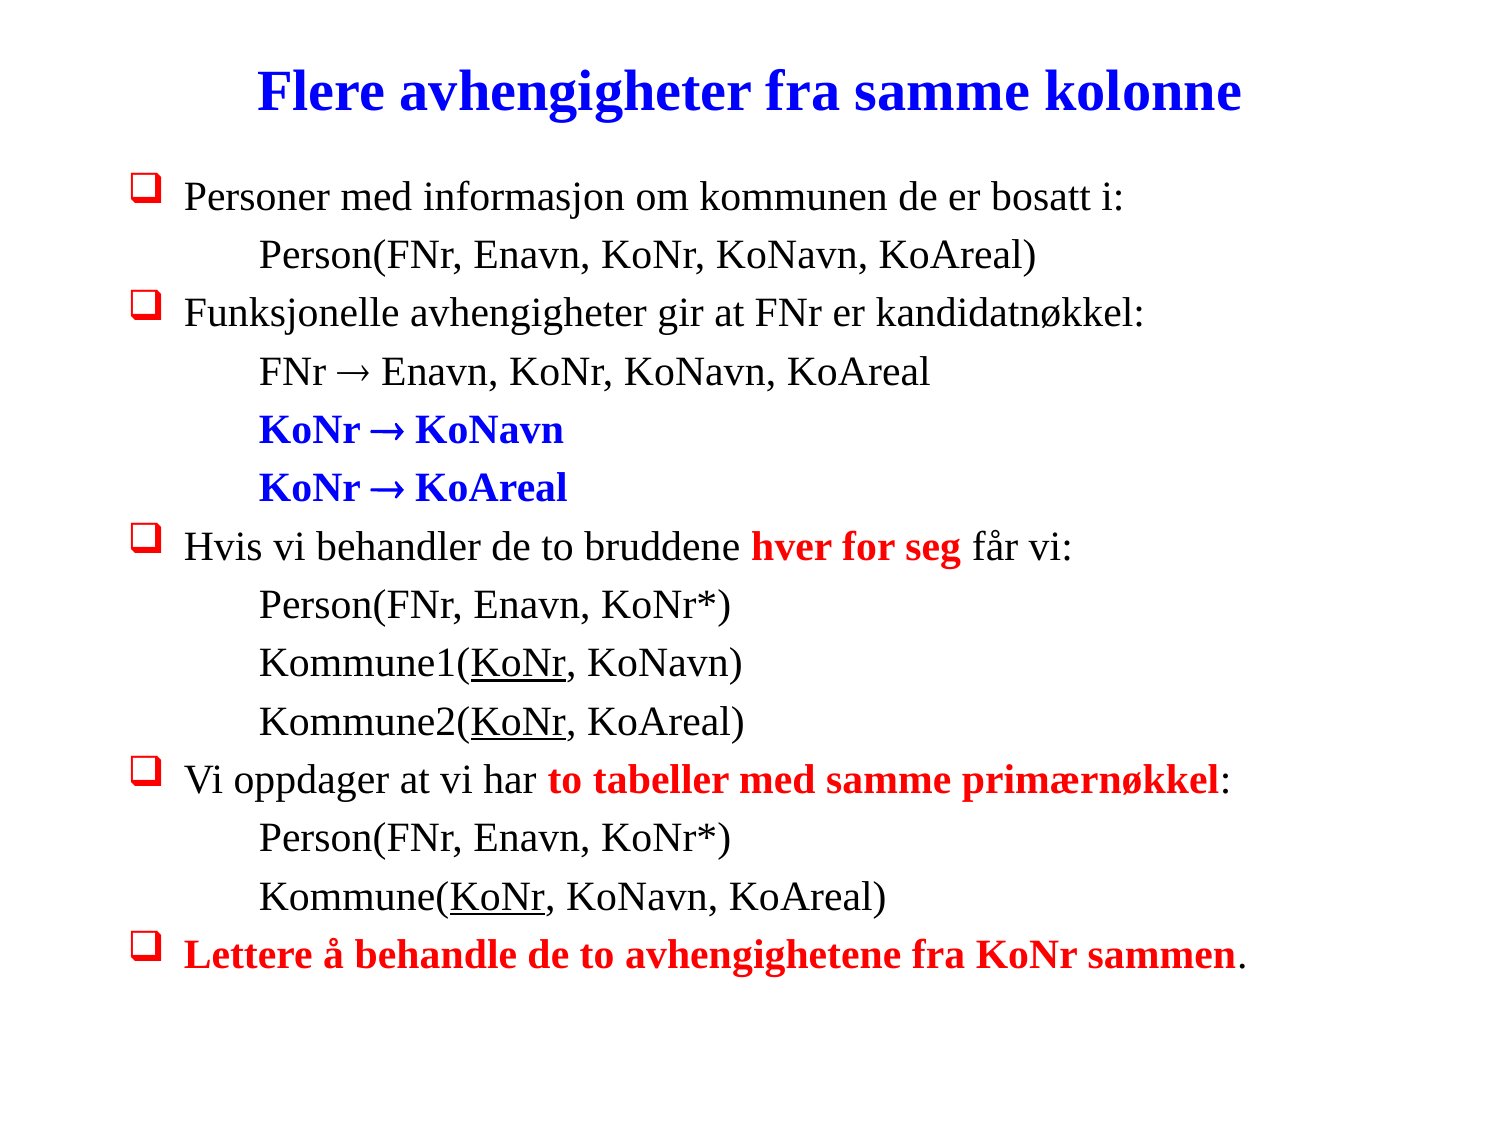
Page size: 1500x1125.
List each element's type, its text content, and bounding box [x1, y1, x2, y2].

list Personer med informasjon om kommunen de er bosatt i: Person(FNr, Enavn, KoNr, KoNavn, KoAreal) Funksjonelle avhengigheter gir at FNr er kandidatnøkkel: FNr  Enavn, KoNr, KoNavn, KoAreal KoNr  KoNavn KoNr  KoAreal Hvis vi behandler de to bruddene hver for seg får vi: Person(FNr, Enavn, KoNr*) Kommune1(KoNr, KoNavn) Kommune2(KoNr, KoAreal) Vi oppdager at vi har to tabeller med samme primærnøkkel: Person(FNr, Enavn, KoNr*) Kommune(KoNr, KoNavn, KoAreal) Lettere å behandle de to avhengighetene fra KoNr sammen. [112, 160, 1388, 1071]
title Flere avhengigheter fra samme kolonne [112, 31, 1388, 144]
